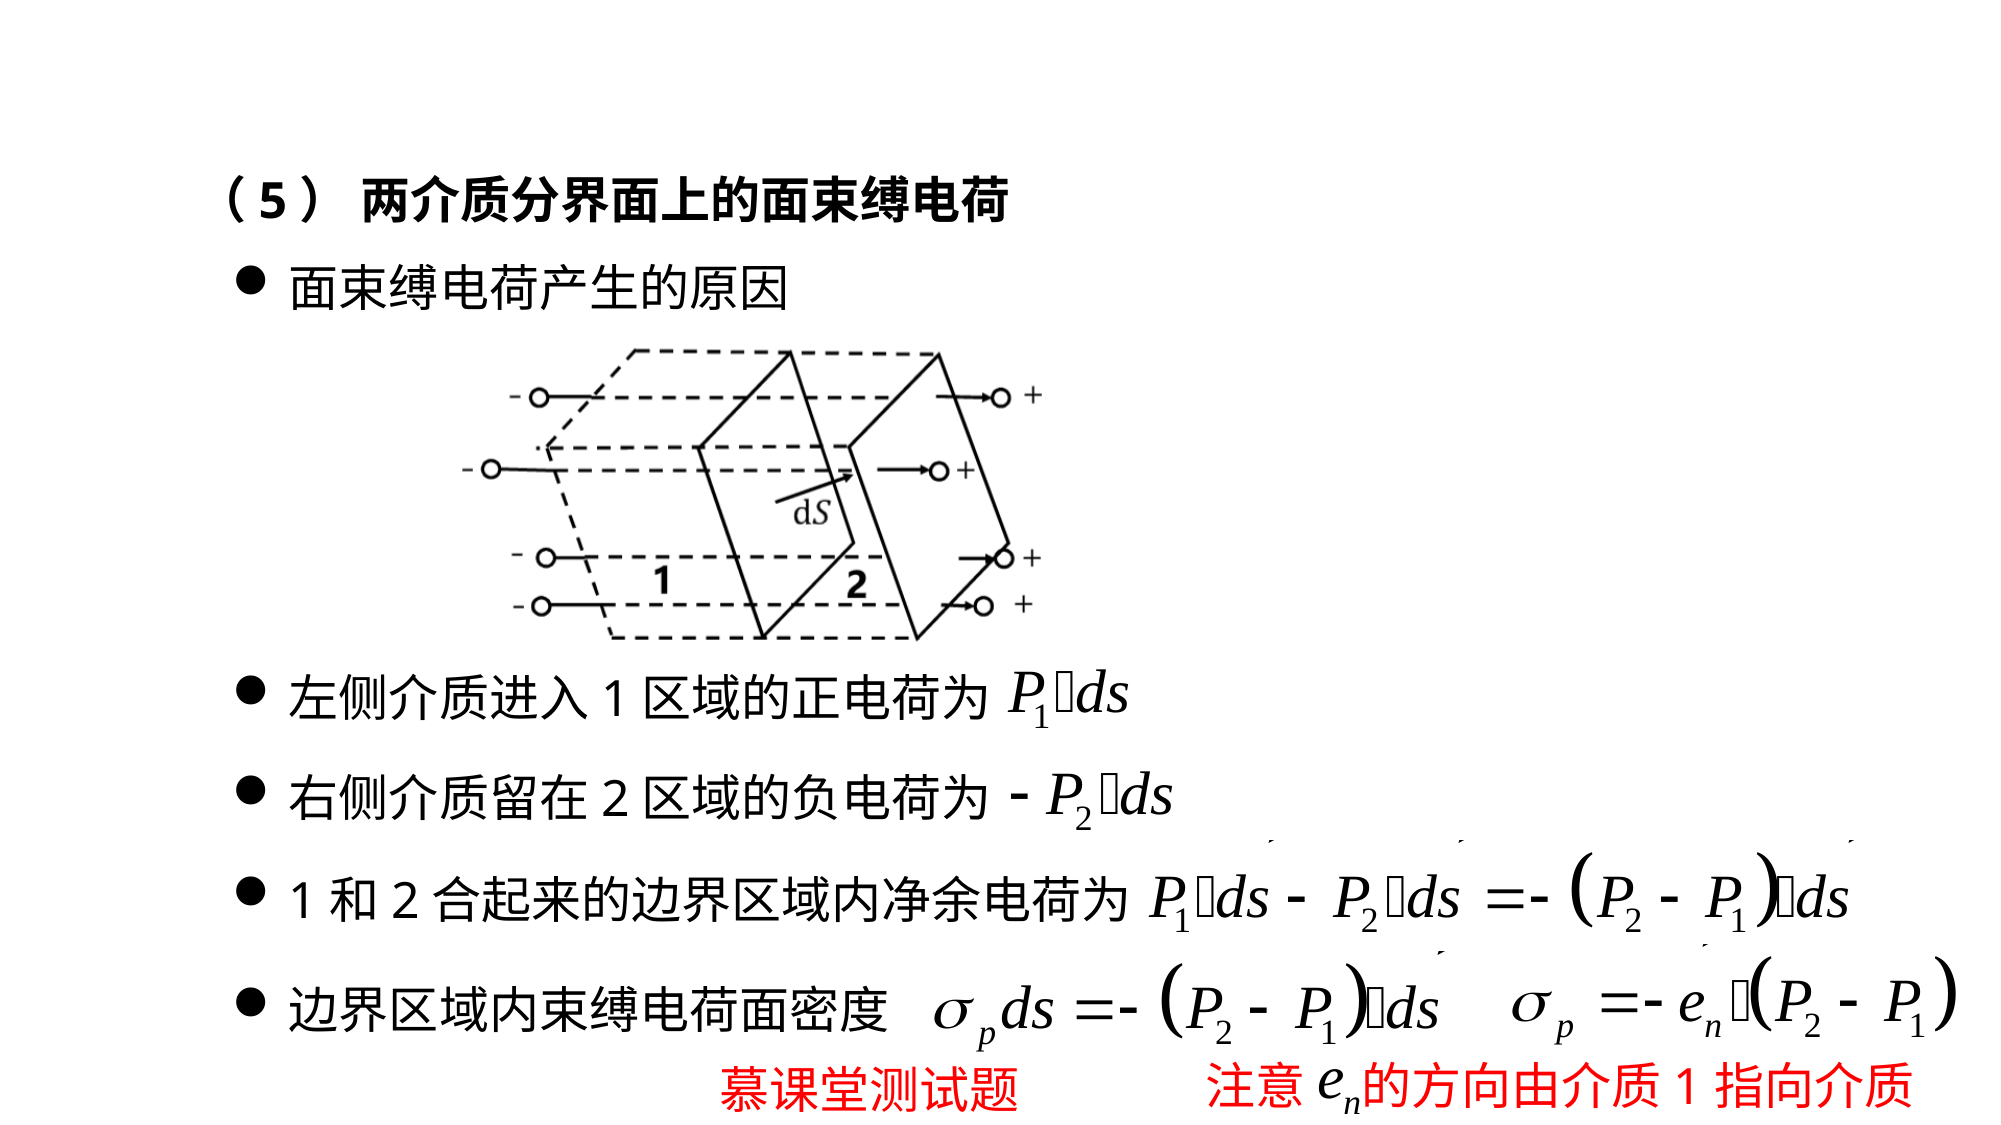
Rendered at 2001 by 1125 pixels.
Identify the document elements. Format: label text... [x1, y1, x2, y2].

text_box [999, 742, 1191, 846]
text_box 1和2合起来的边界区域内净余电荷为 [217, 860, 1137, 936]
text_box 右侧介质留在2区域的负电荷为 [217, 758, 999, 834]
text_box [1503, 944, 1967, 1037]
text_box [1190, 1037, 1967, 1125]
text_box 慕课堂测试题 [704, 1051, 1067, 1125]
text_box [1137, 840, 1869, 964]
picture [453, 341, 1047, 644]
text_box 边界区域内束缚电荷面密度 [217, 971, 925, 1046]
text_box 左侧介质进入1区域的正电荷为 [217, 659, 997, 735]
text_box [925, 951, 1456, 1075]
text_box 面束缚电荷产生的原因 [217, 249, 940, 324]
text_box （5） 两介质分界面上的面束缚电荷 [181, 161, 1504, 236]
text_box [997, 640, 1147, 744]
